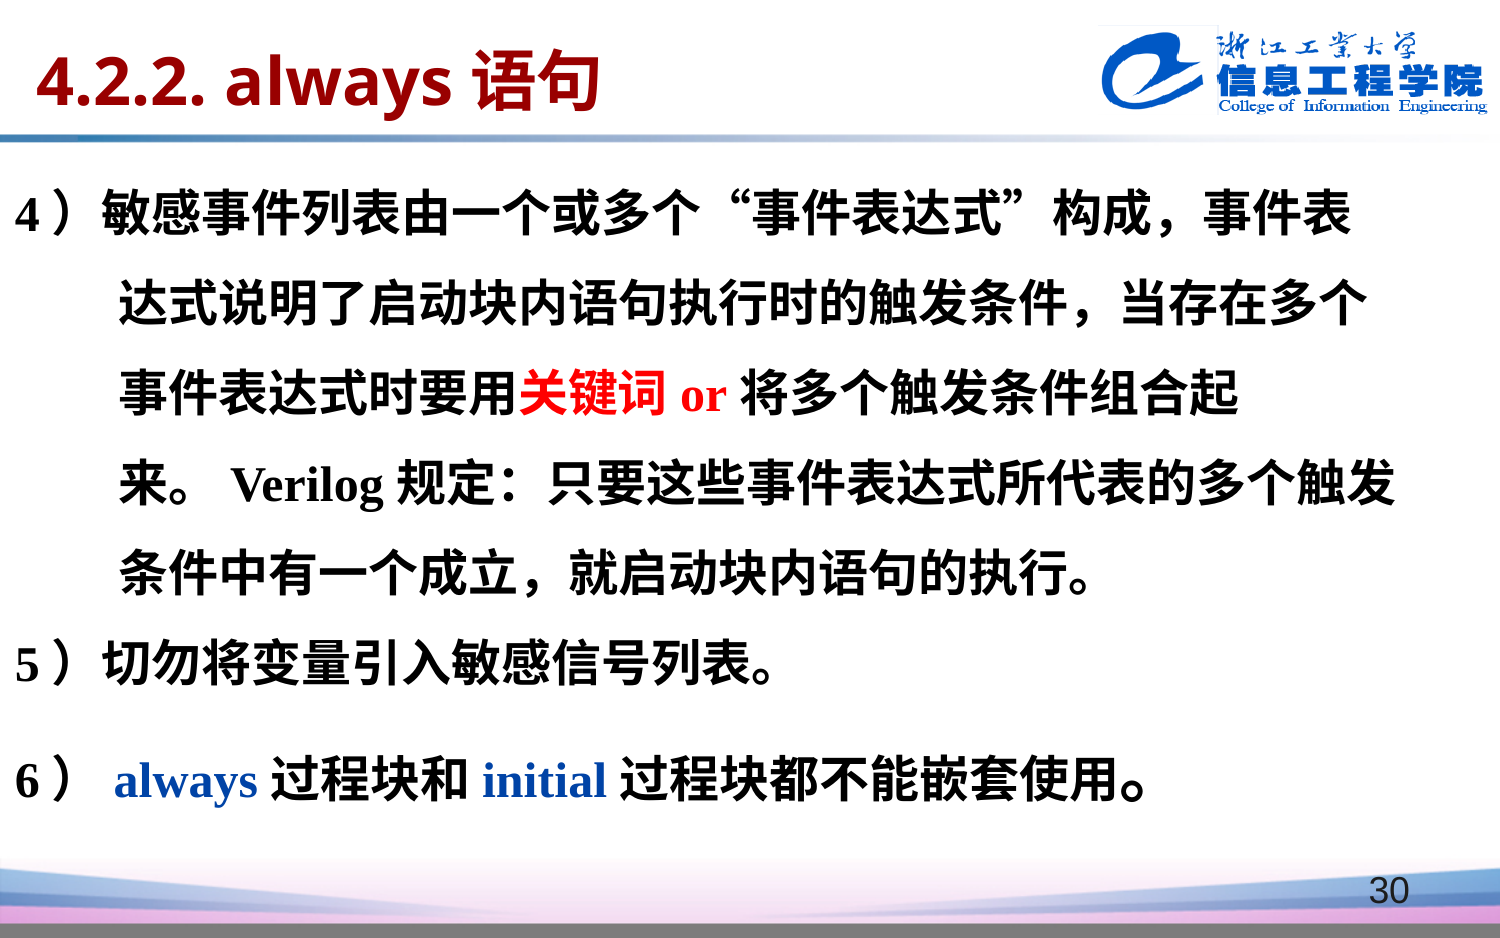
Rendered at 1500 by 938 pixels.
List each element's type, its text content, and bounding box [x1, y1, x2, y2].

text_box 4）敏感事件列表由一个或多个“事件表达式”构成，事件表达式说明了启动块内语句执行时的触发条件，当存在多个事件表达式时要用关键词or将多个触发条件组合起来。Verilog规定：只要这些事件表达式所代表的多个触发条件中有一个成立，就启动块内语句的执行。 5）切勿将变量引入敏感信号列表。 6）always过程块和initial过程块都不能嵌套使用。 [0, 143, 1413, 819]
slide_number 30 [1074, 853, 1425, 919]
text_box 4.2.2. always语句 [20, 31, 1296, 115]
picture [0, 0, 1500, 938]
